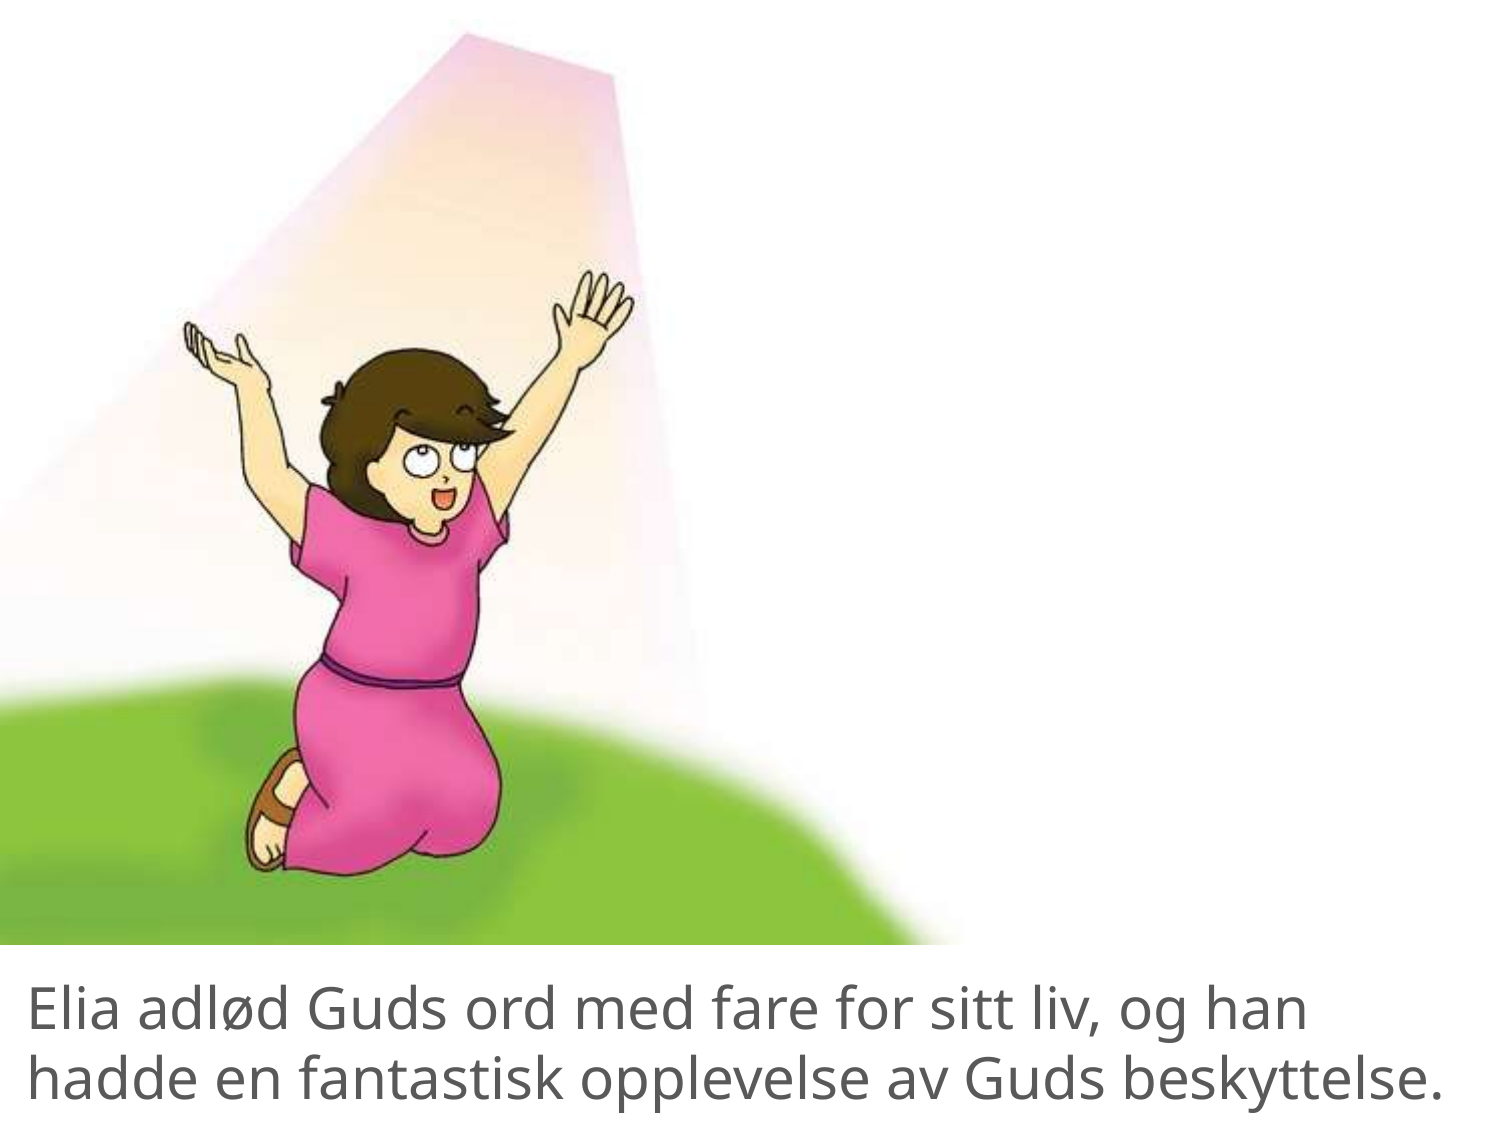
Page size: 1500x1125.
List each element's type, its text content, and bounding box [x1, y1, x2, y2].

picture [0, 18, 1306, 946]
text_box Elia adlød Guds ord med fare for sitt liv, og han hadde en fantastisk opplevelse av Guds beskyttelse. [11, 964, 1498, 1119]
